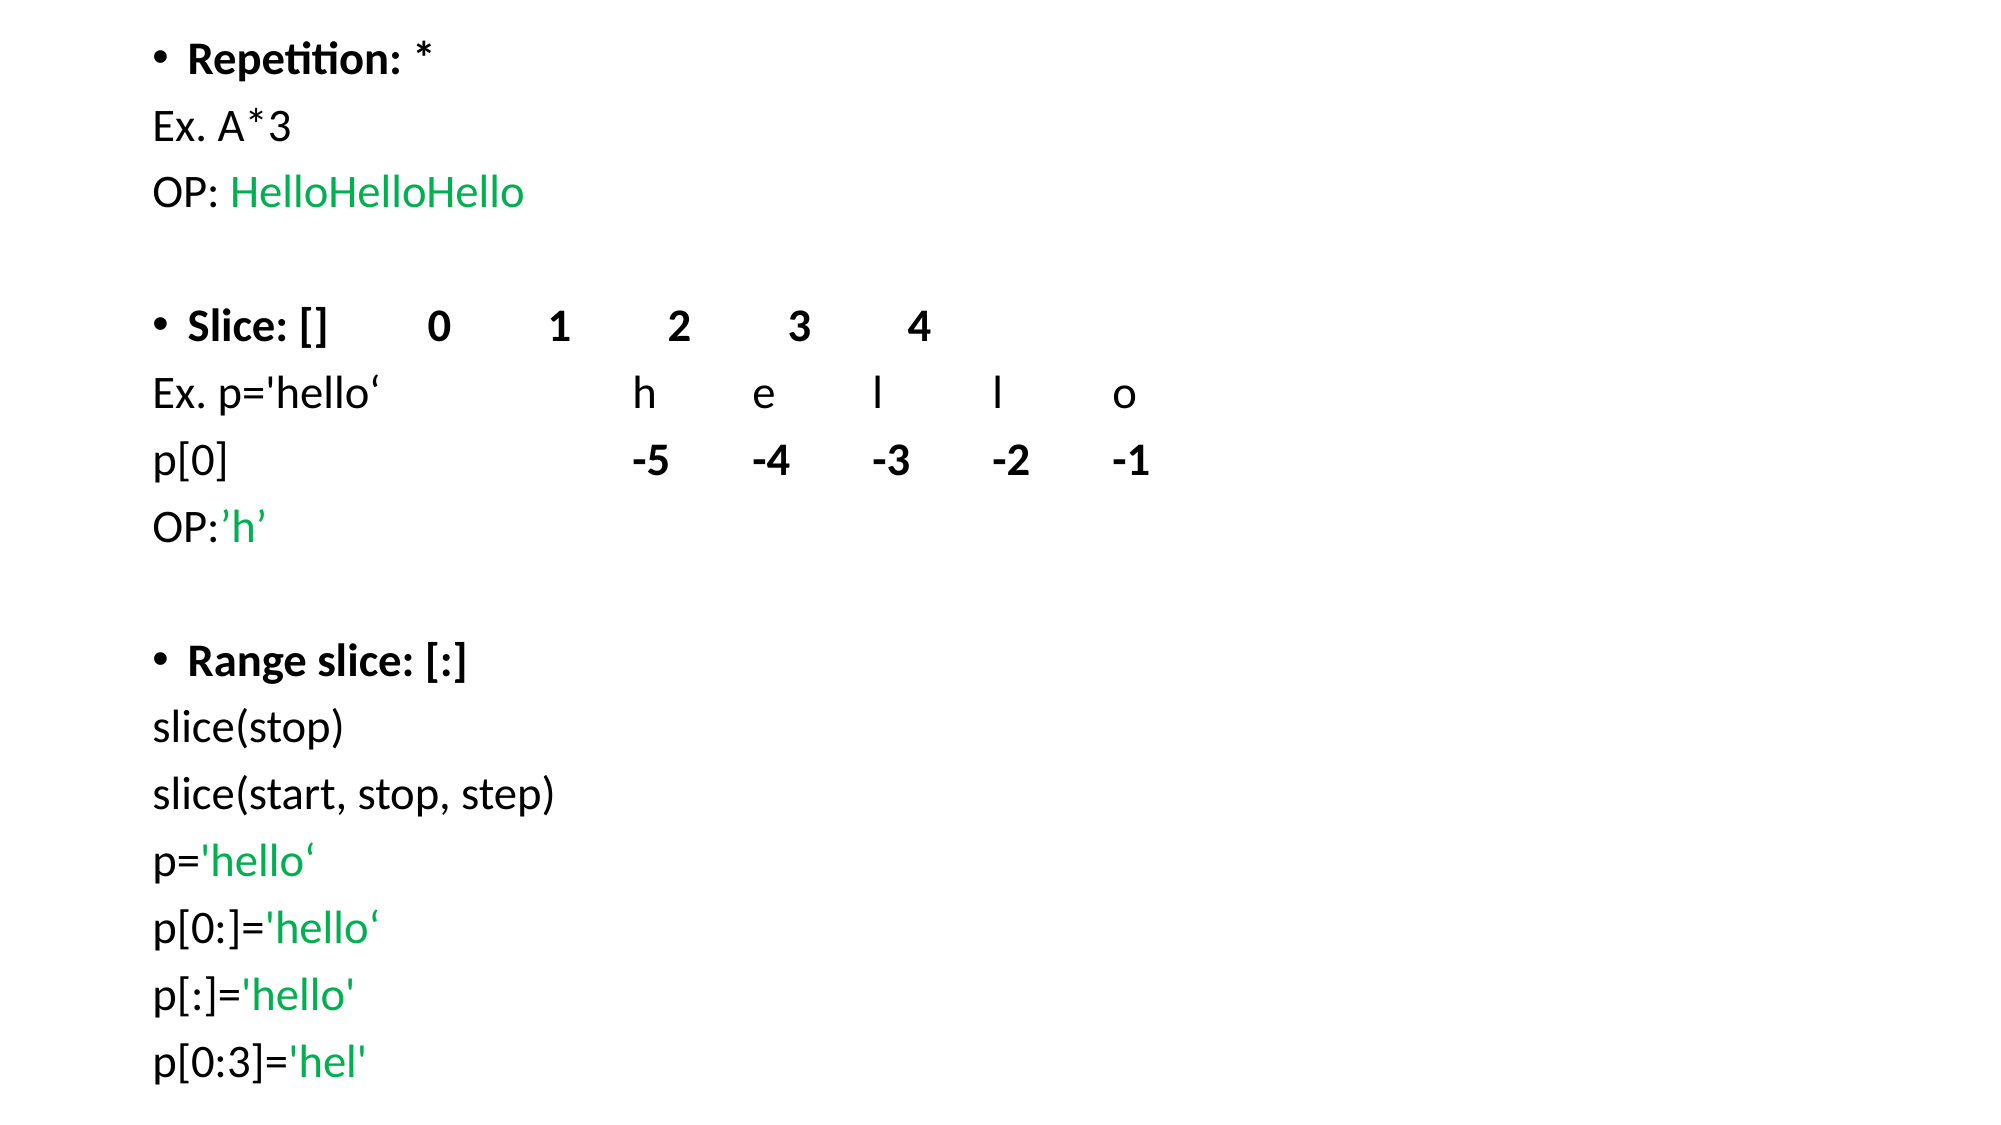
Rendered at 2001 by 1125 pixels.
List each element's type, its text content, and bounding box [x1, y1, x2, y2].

list Repetition: * Ex. A*3 OP: HelloHelloHello Slice: [] 0 1 2 3 4 Ex. p='hello‘ h e l l o p[0] -5 -4 -3 -2 -1 OP:’h’ Range slice: [:] slice(stop) slice(start, stop, step) p='hello‘ p[0:]='hello‘ p[:]='hello' p[0:3]='hel' [137, 26, 1863, 1101]
